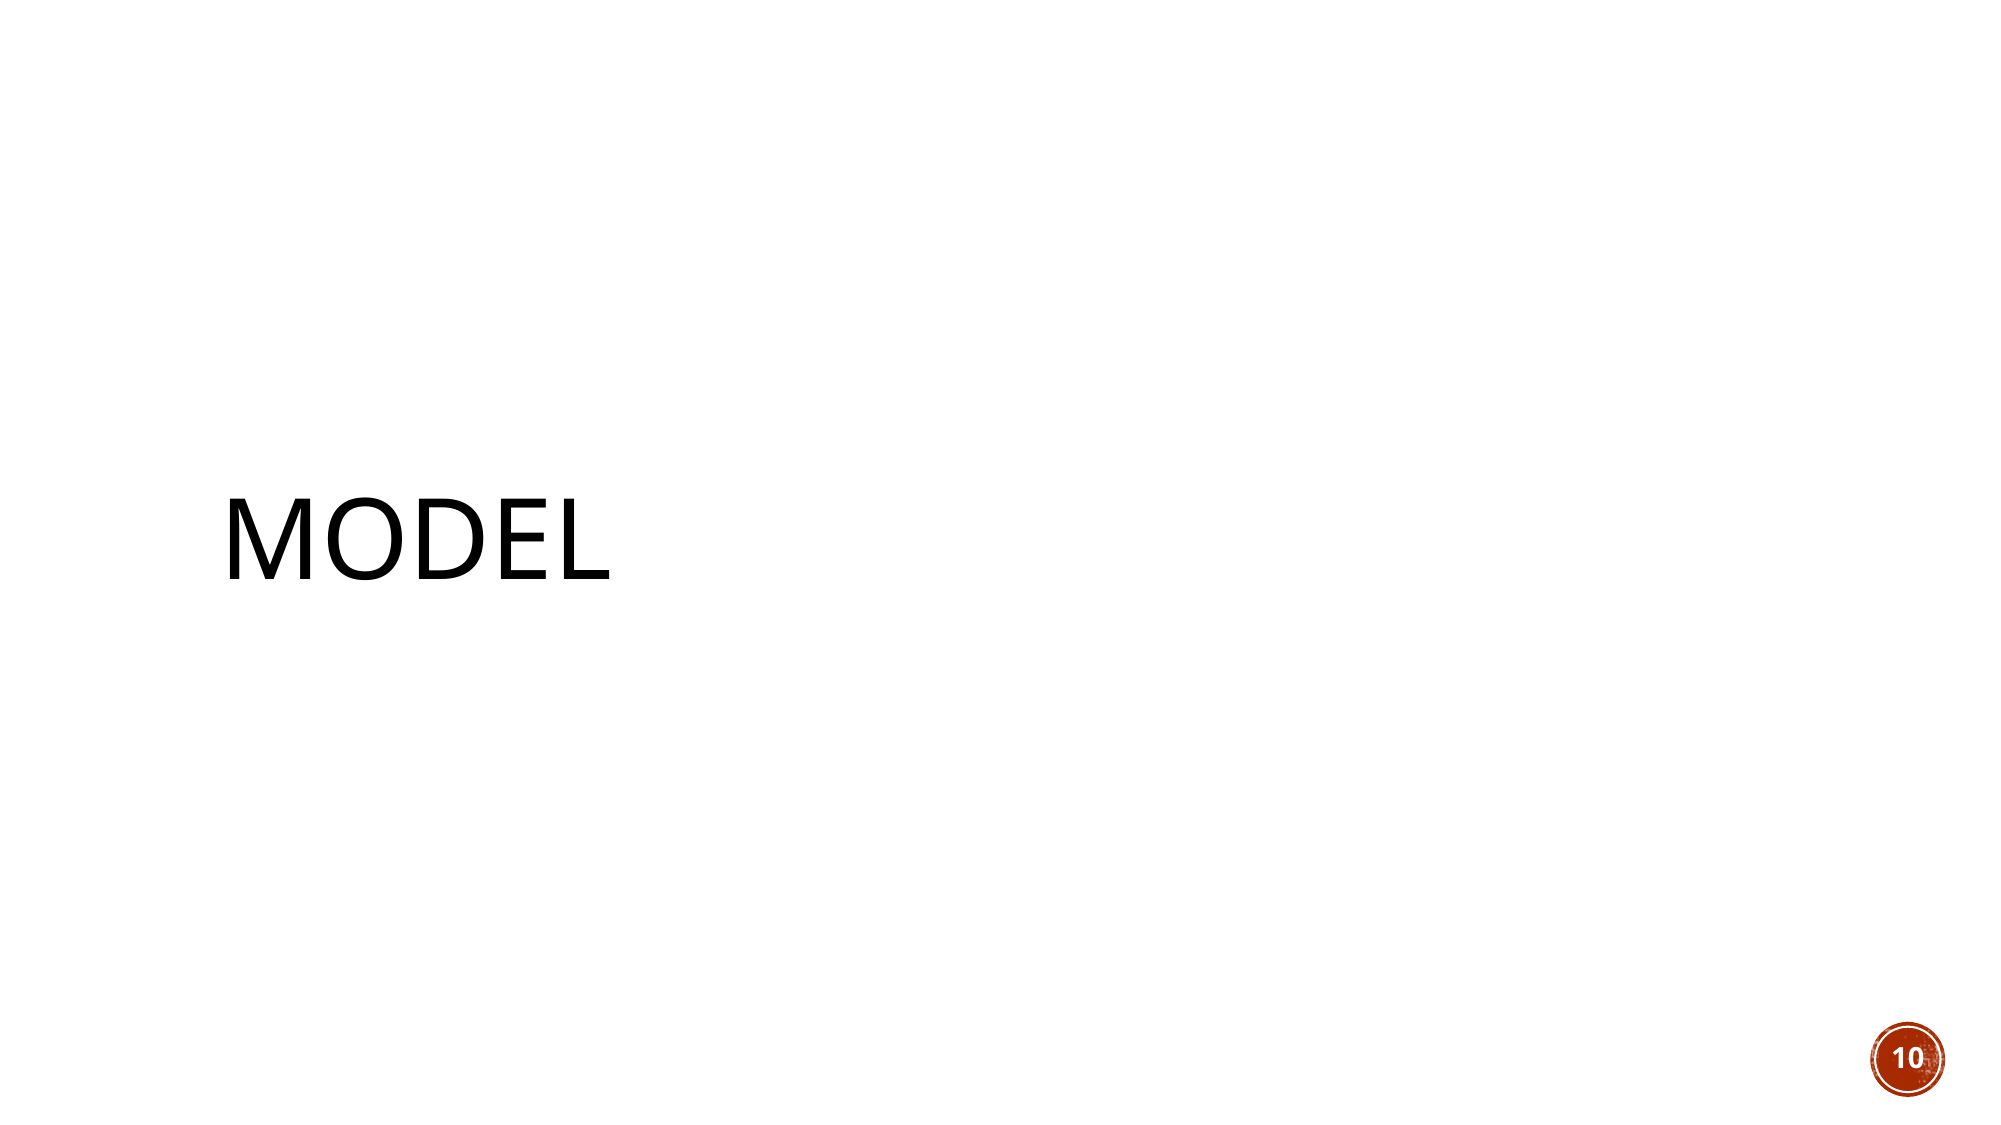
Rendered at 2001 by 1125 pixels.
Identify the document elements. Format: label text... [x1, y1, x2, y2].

title Model [204, 410, 1855, 675]
slide_number 10 [1855, 1028, 1961, 1089]
